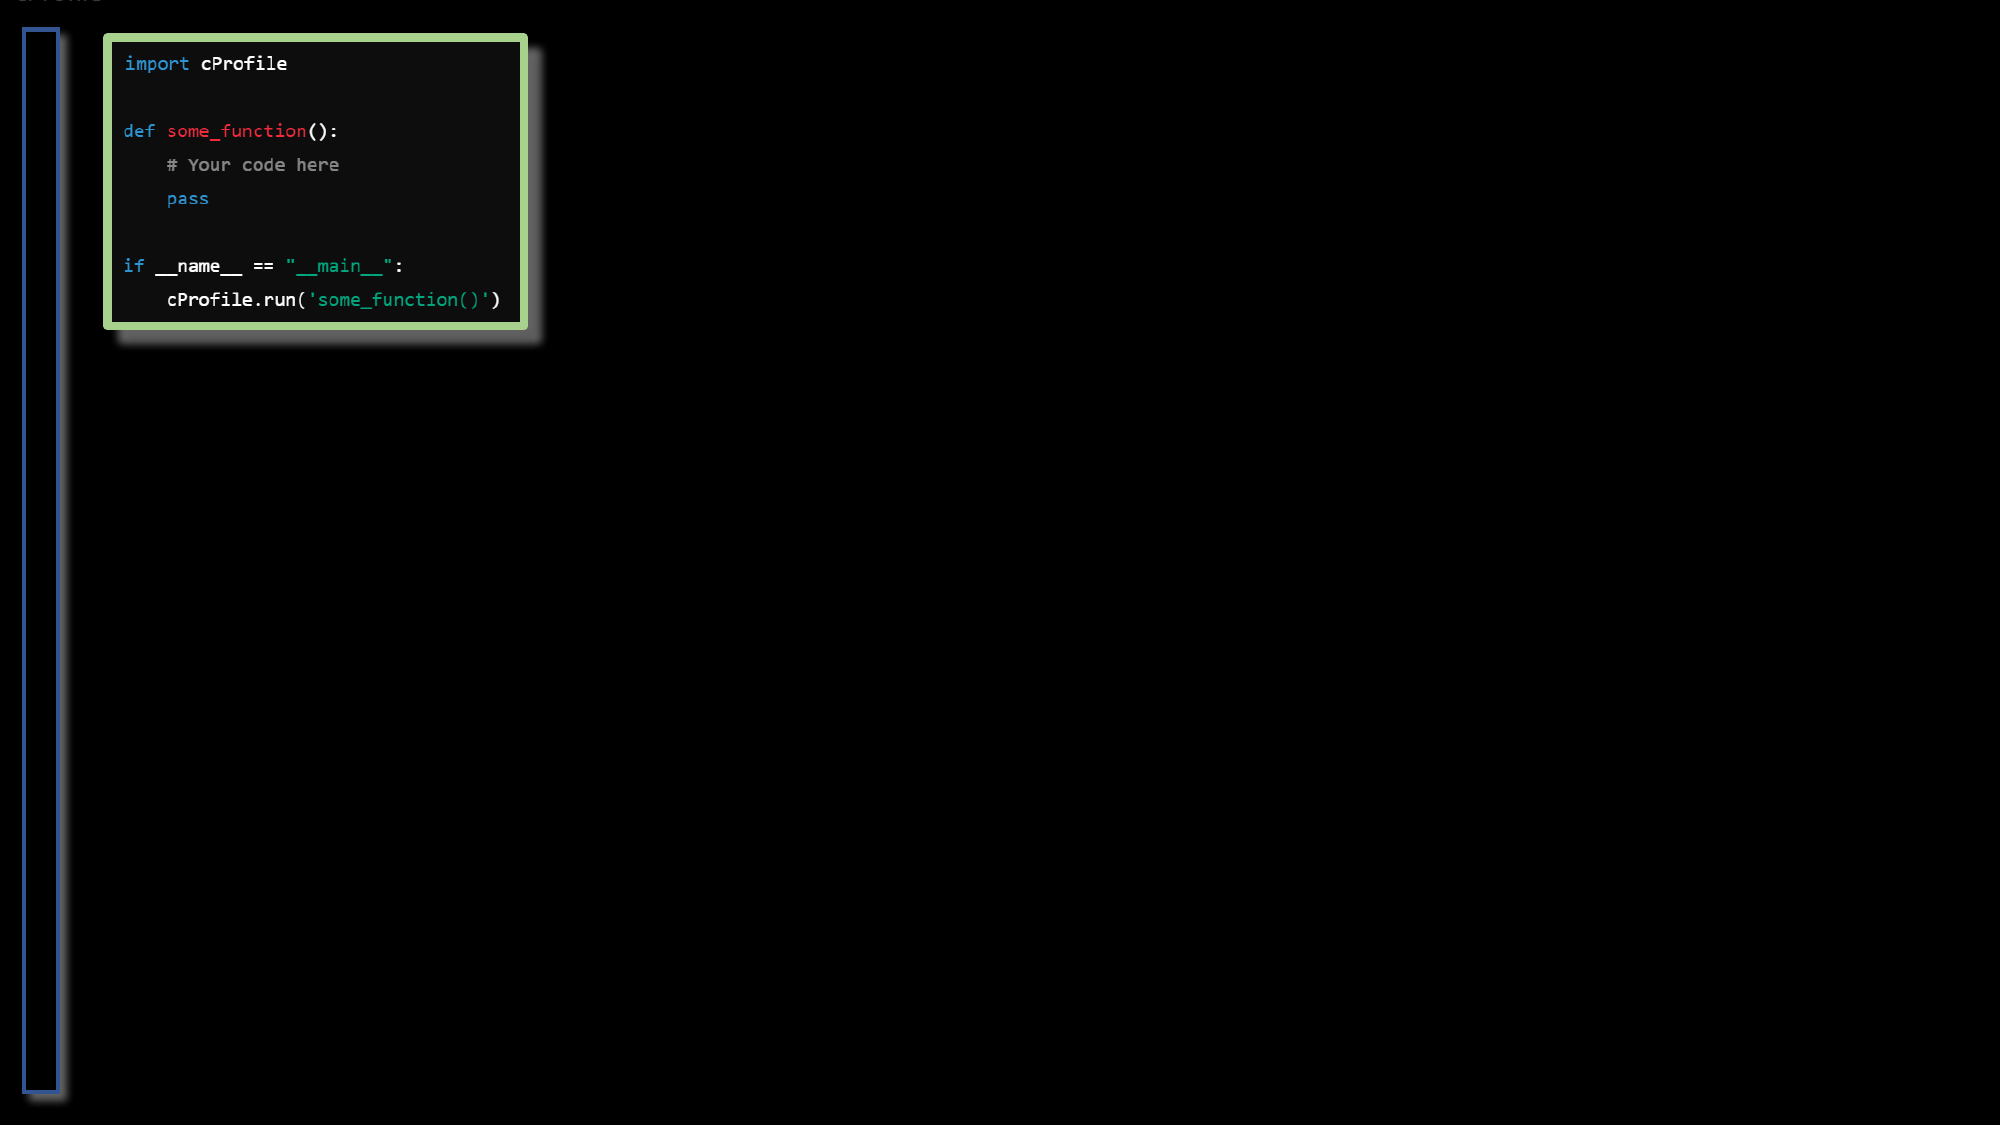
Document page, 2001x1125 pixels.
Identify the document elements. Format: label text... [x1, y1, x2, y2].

picture [111, 41, 520, 322]
text_box [23, 28, 59, 1093]
title 2. cProfile [0, 0, 137, 149]
